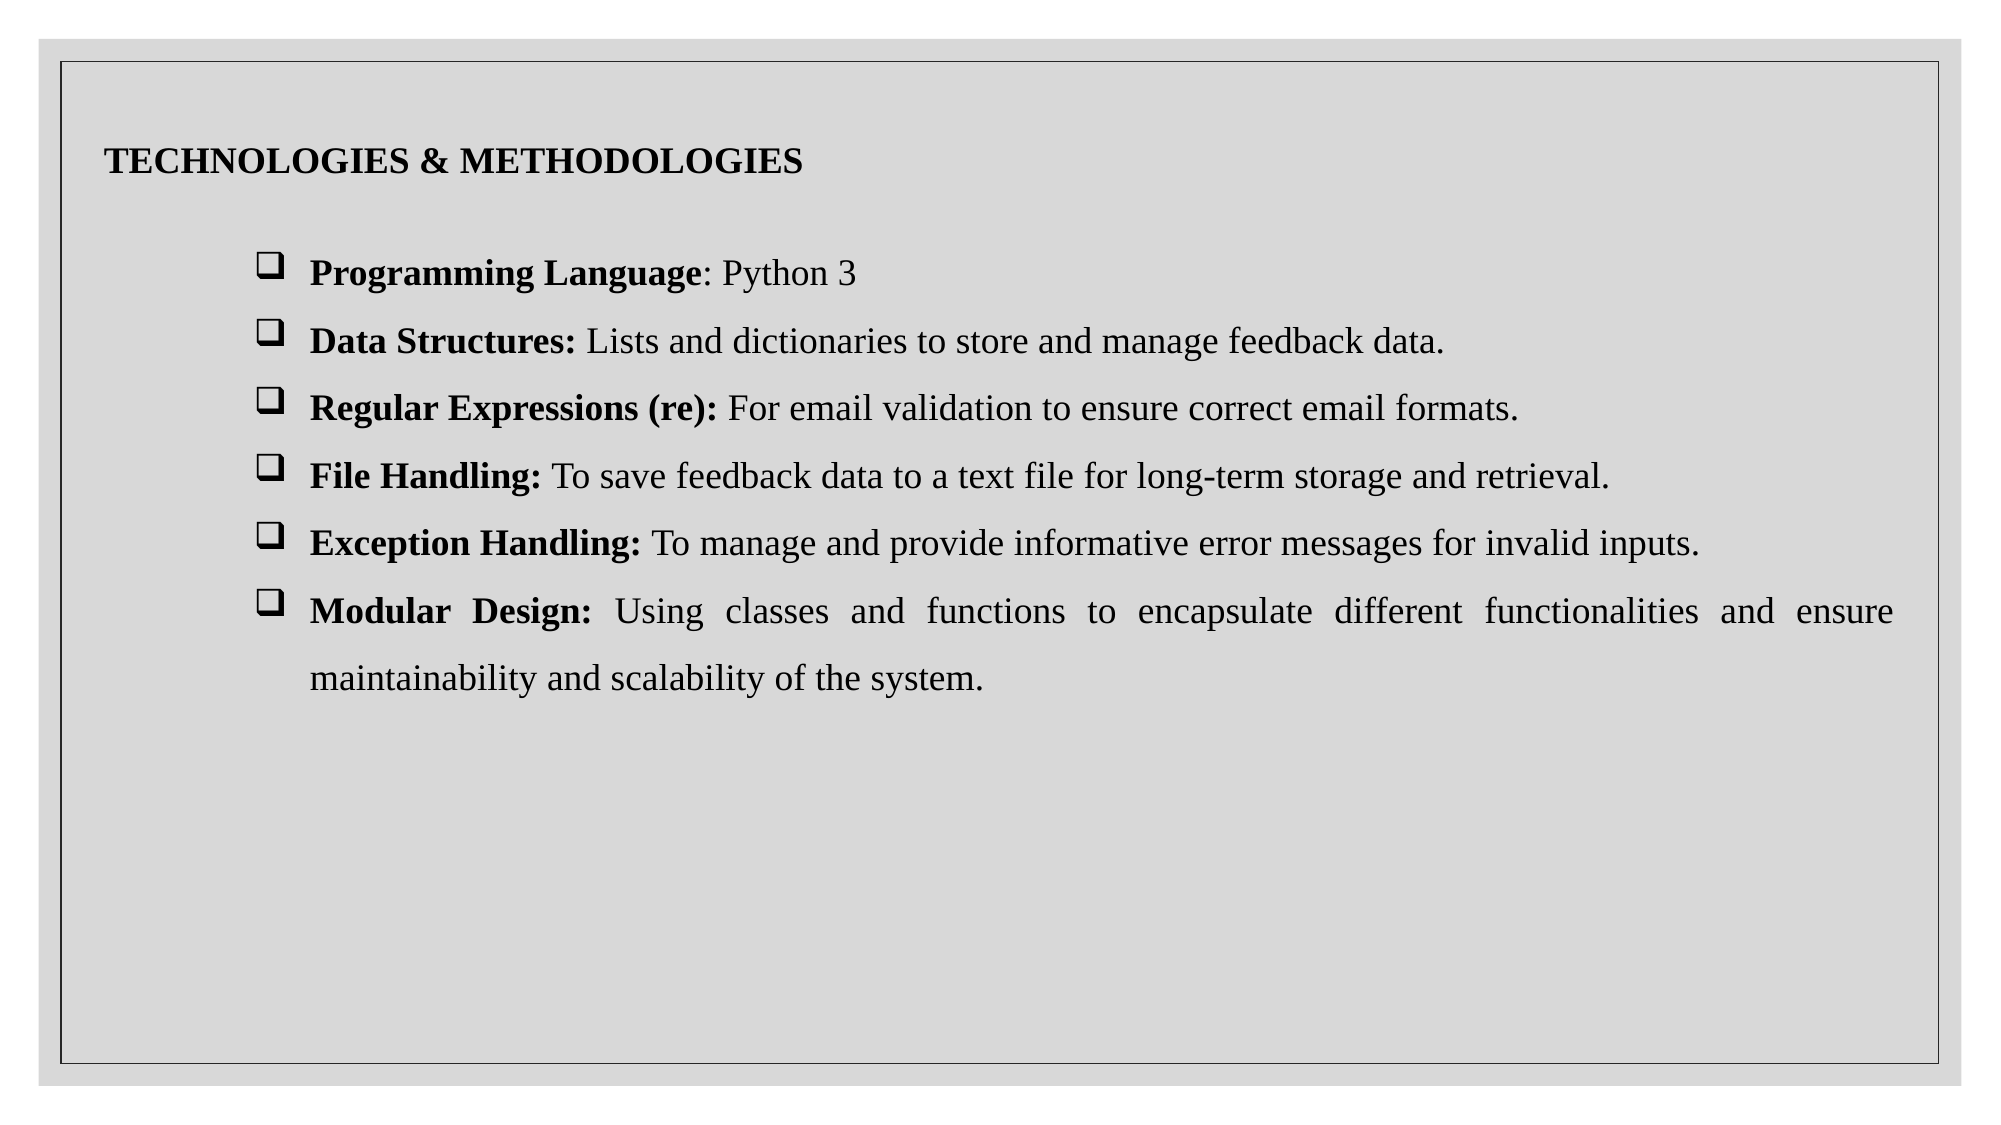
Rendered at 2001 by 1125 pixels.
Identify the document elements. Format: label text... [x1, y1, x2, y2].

text_box TECHNOLOGIES & METHODOLOGIES Programming Language: Python 3 Data Structures: Lists and dictionaries to store and manage feedback data. Regular Expressions (re): For email validation to ensure correct email formats. File Handling: To save feedback data to a text file for long-term storage and retrieval. Exception Handling: To manage and provide informative error messages for invalid inputs. Modular Design: Using classes and functions to encapsulate different functionalities and ensure maintainability and scalability of the system. [88, 128, 1911, 768]
